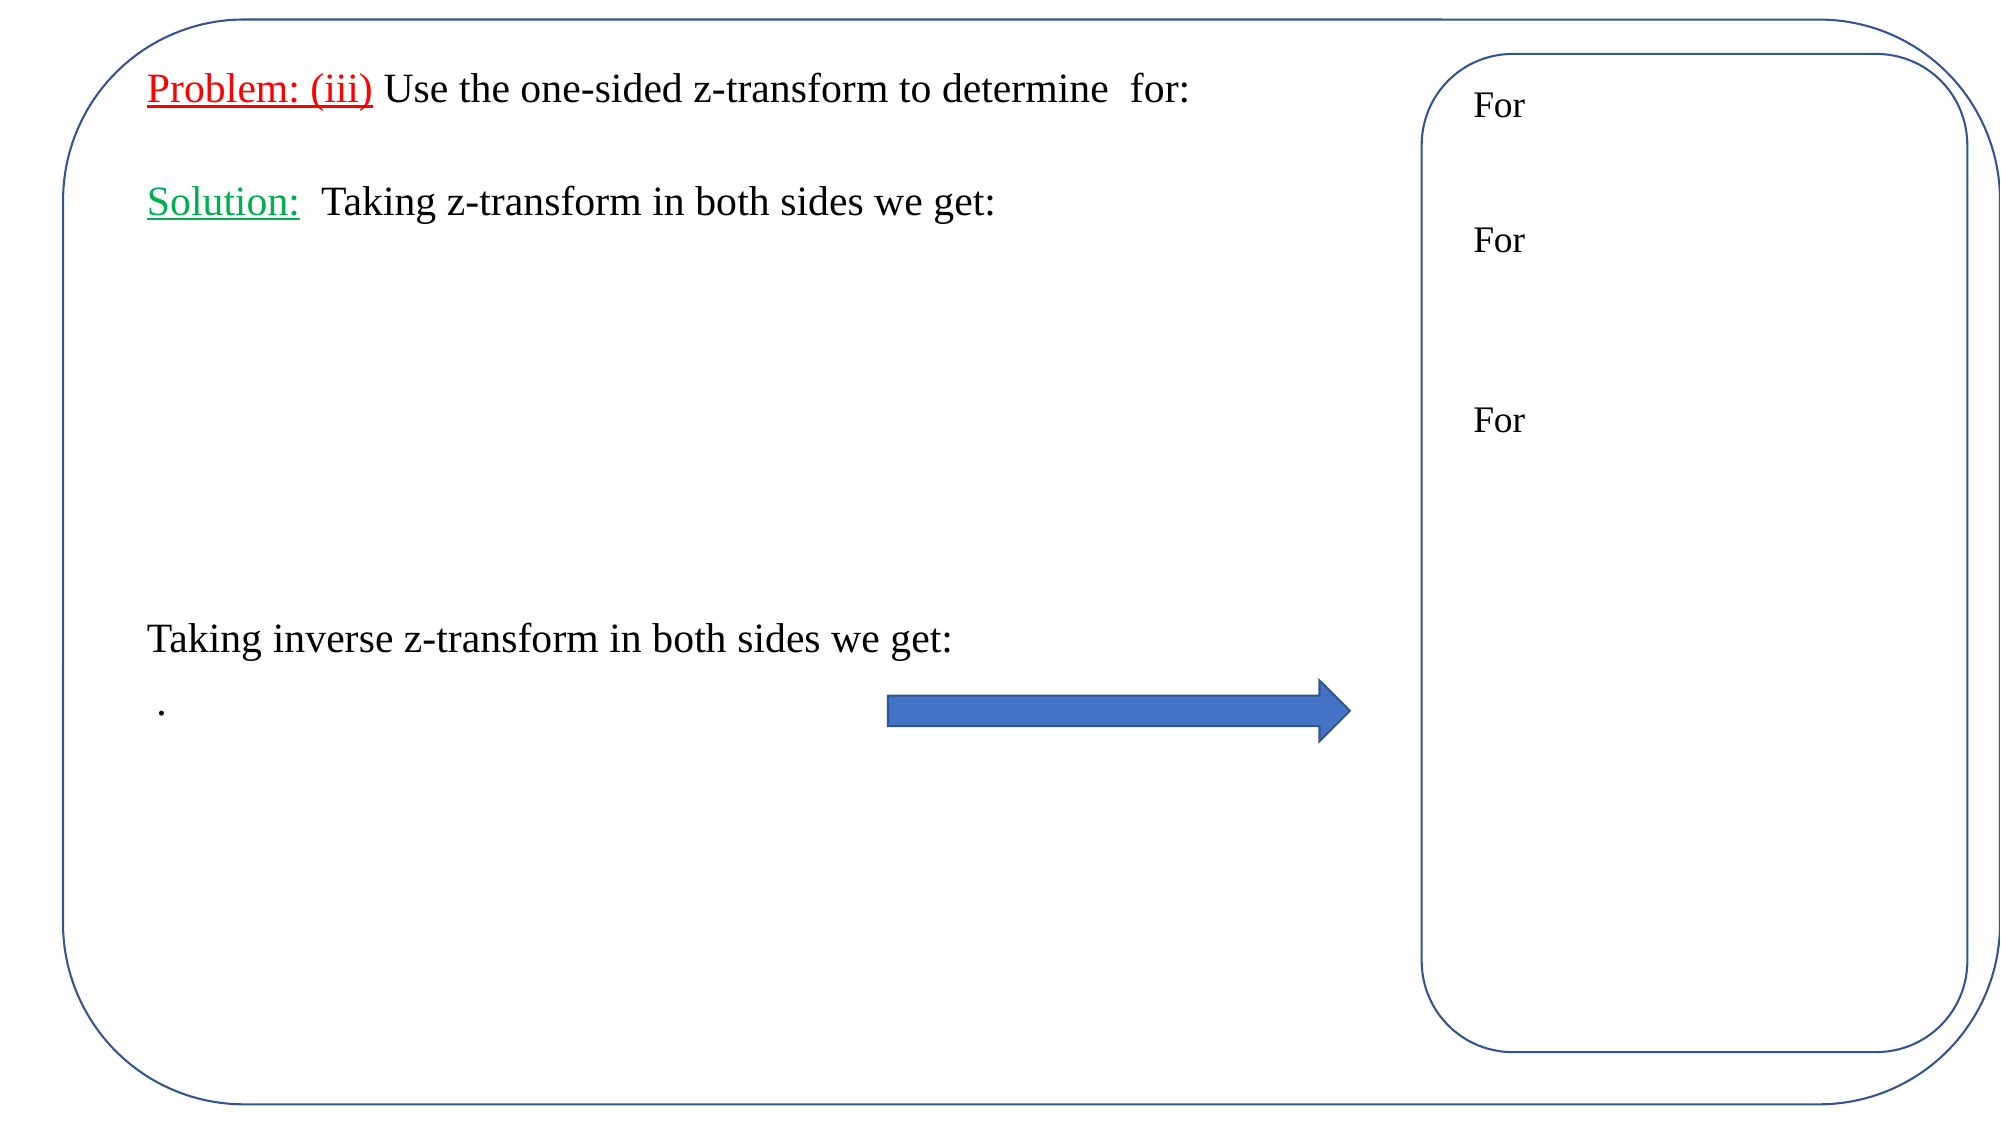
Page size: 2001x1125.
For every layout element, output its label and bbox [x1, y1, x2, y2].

text_box [1420, 52, 1969, 1054]
text_box [886, 677, 1352, 744]
text_box [61, 18, 2000, 1106]
